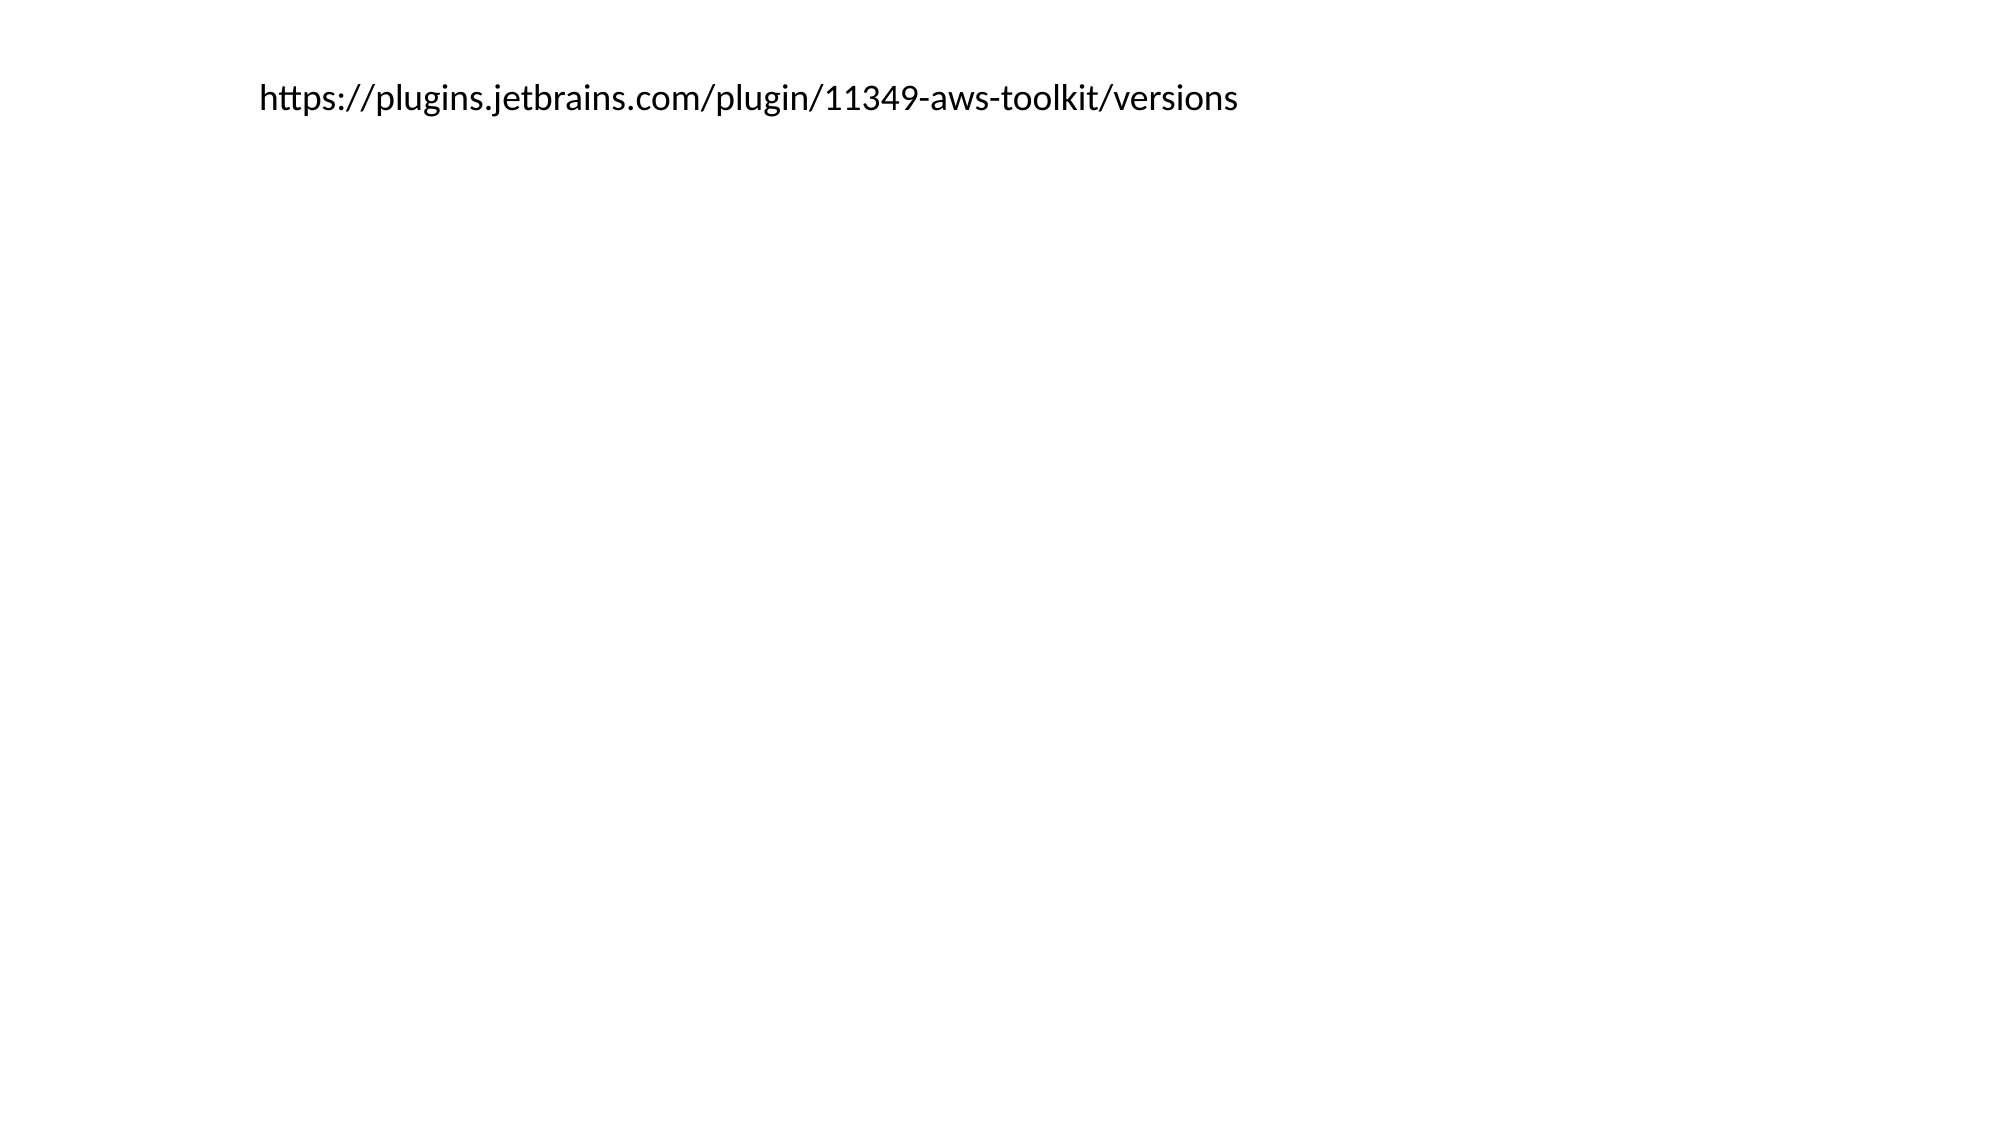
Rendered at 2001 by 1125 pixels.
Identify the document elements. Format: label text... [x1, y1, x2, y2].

text_box https://plugins.jetbrains.com/plugin/11349-aws-toolkit/versions [244, 65, 1395, 126]
